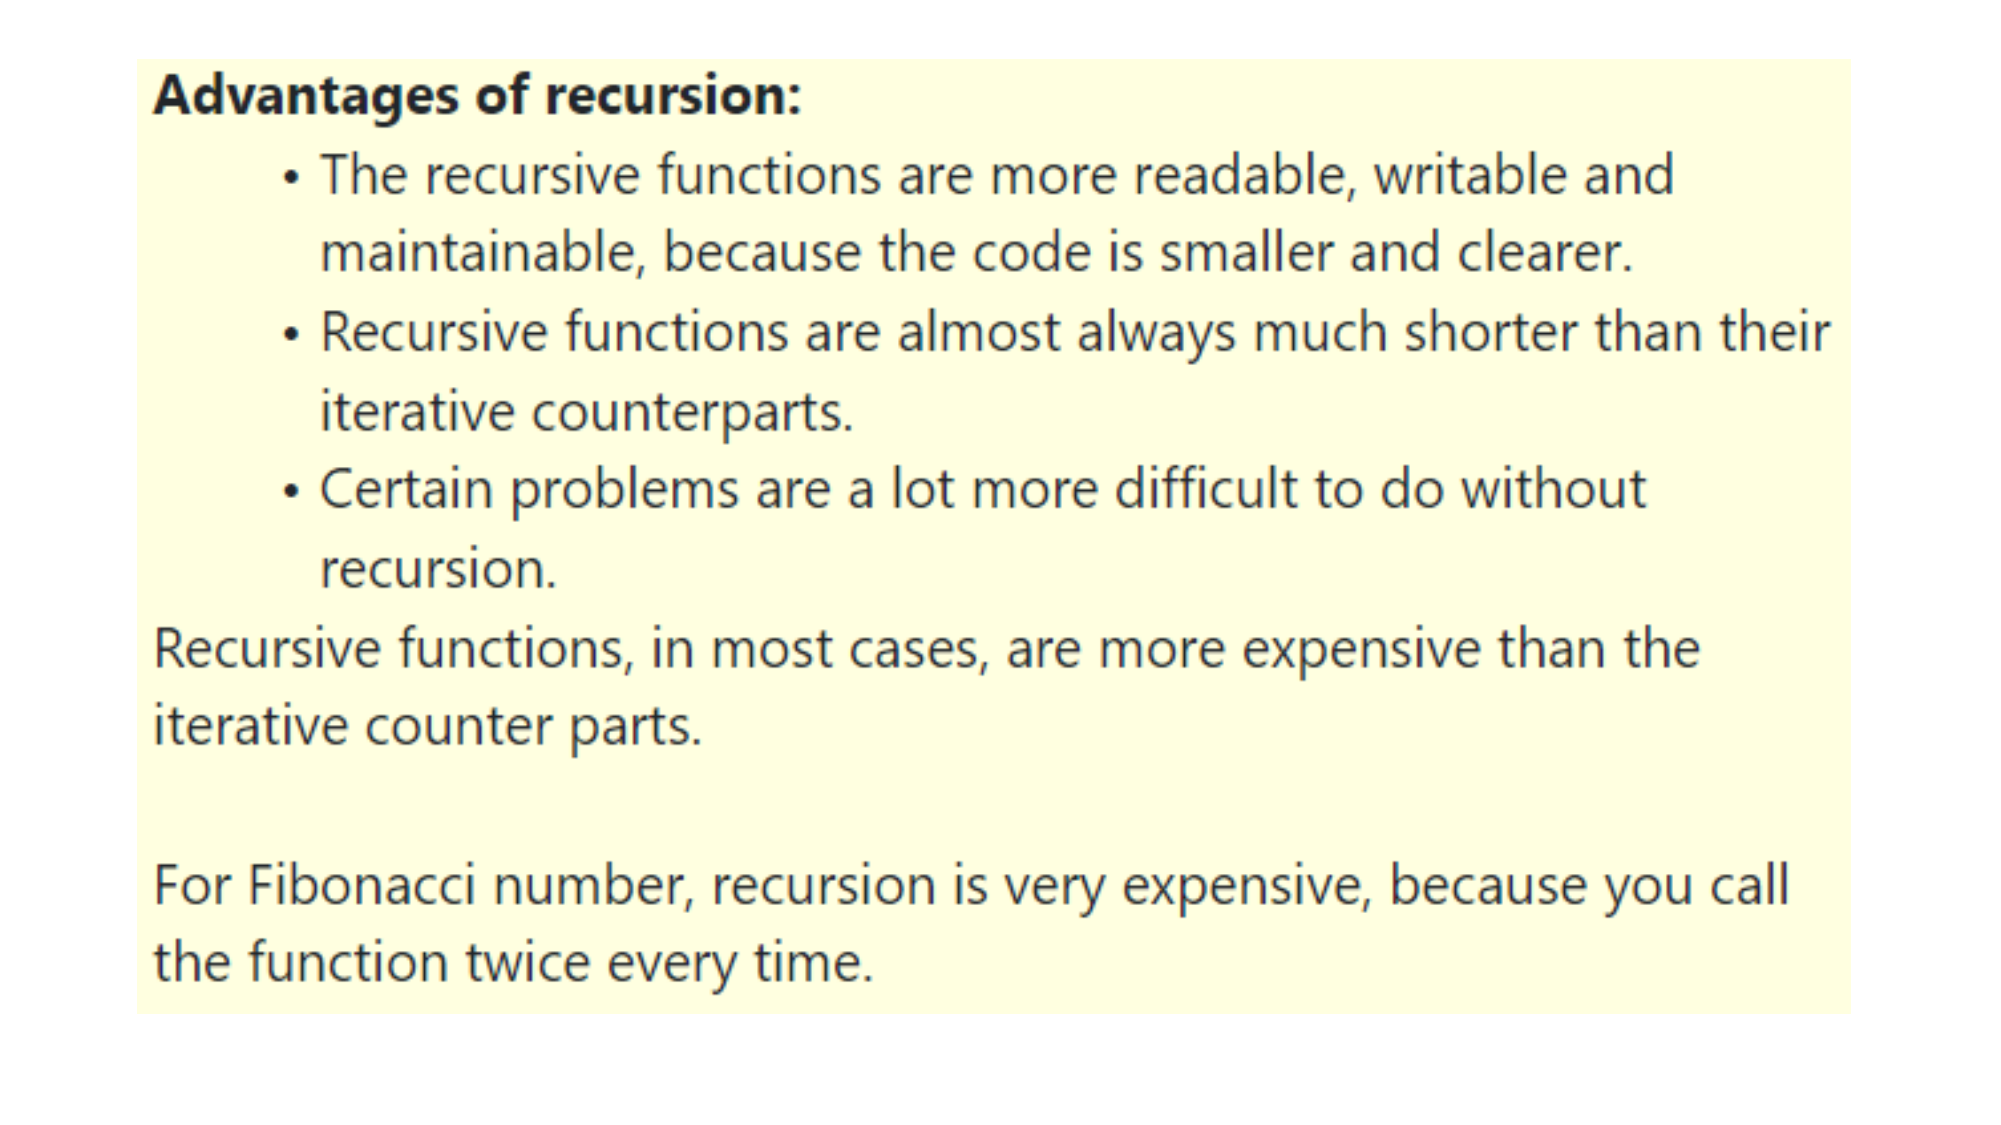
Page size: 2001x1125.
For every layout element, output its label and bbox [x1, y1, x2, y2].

picture [137, 59, 1851, 1014]
